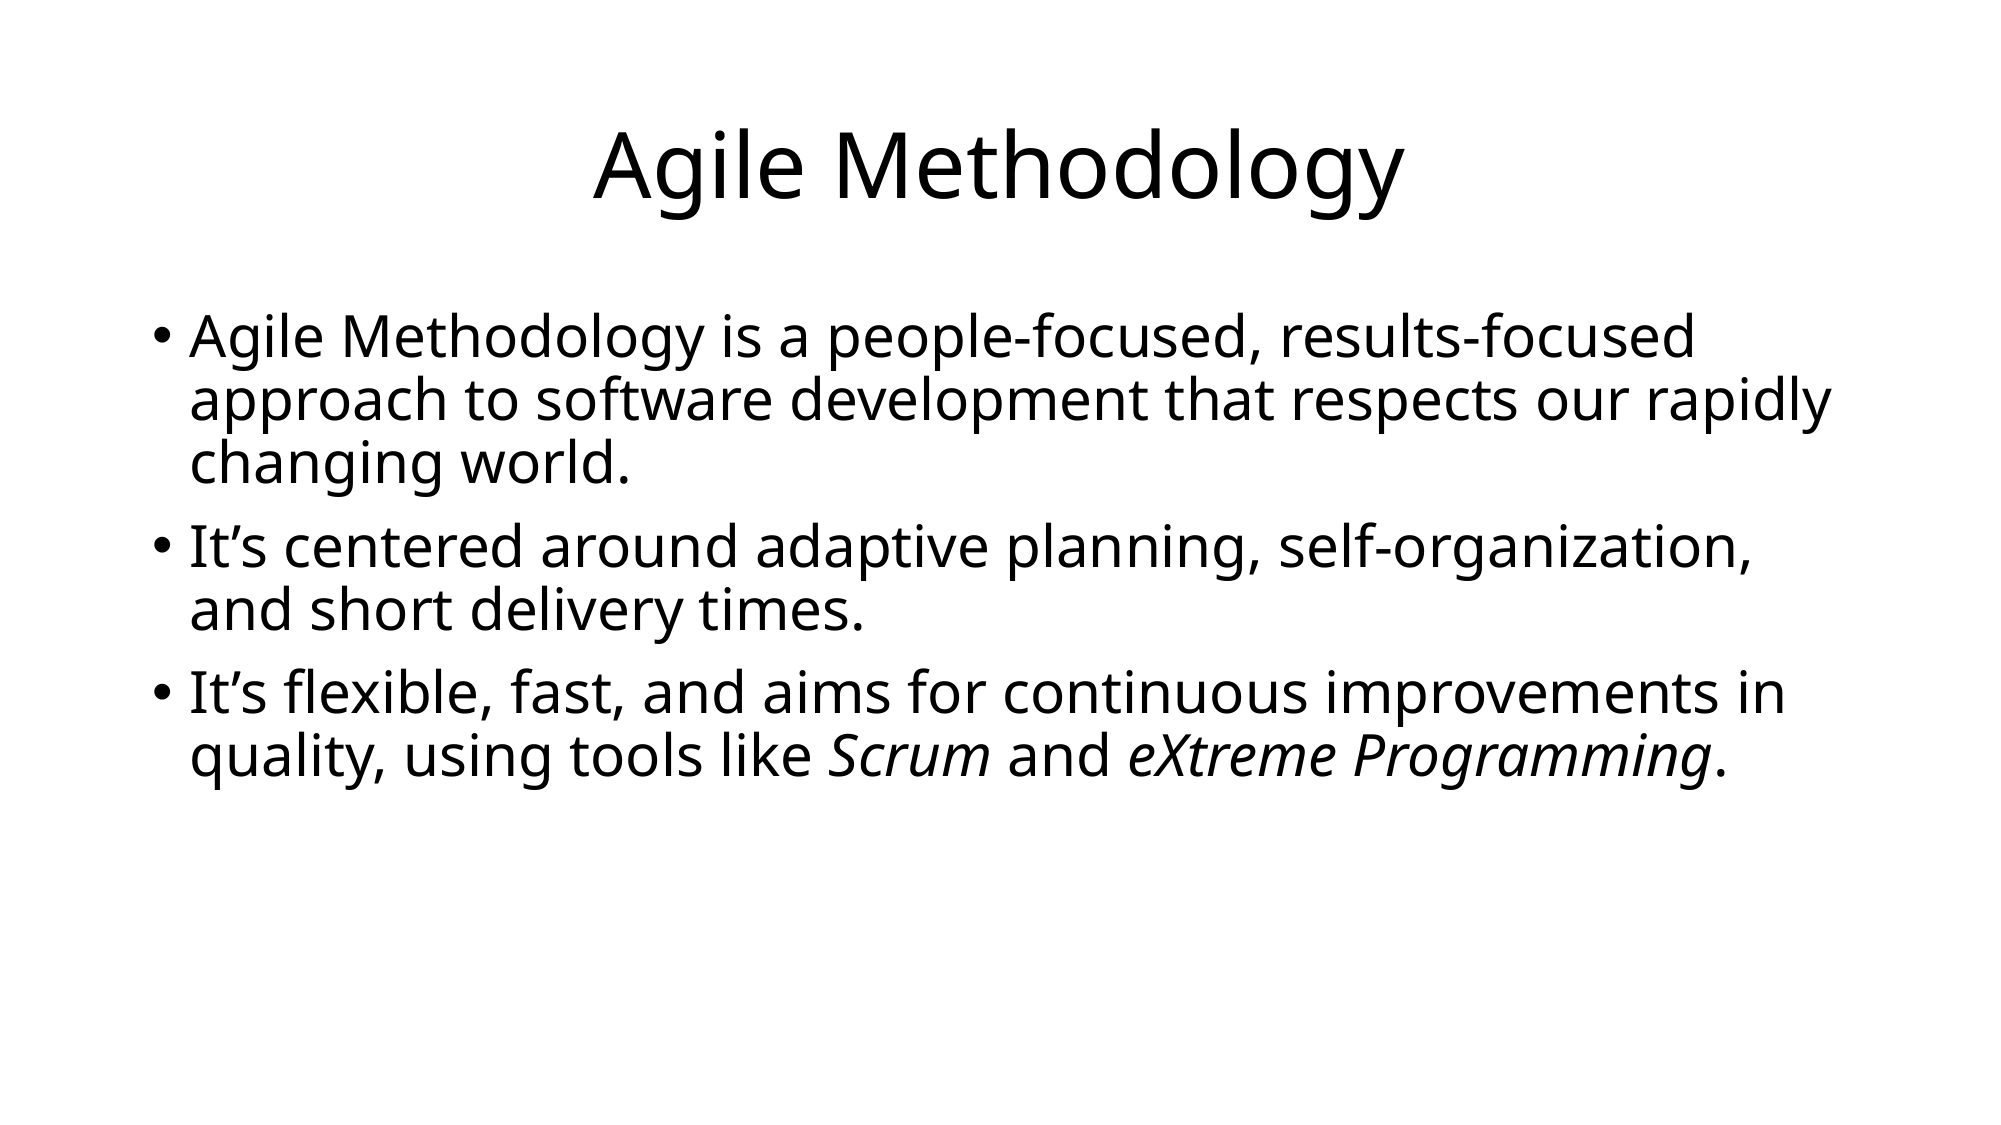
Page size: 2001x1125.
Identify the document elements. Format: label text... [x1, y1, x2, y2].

title Agile Methodology [137, 59, 1863, 278]
list Agile Methodology is a people-focused, results-focused approach to software development that respects our rapidly changing world. It’s centered around adaptive planning, self-organization, and short delivery times. It’s flexible, fast, and aims for continuous improvements in quality, using tools like Scrum and eXtreme Programming. [137, 299, 1863, 1014]
